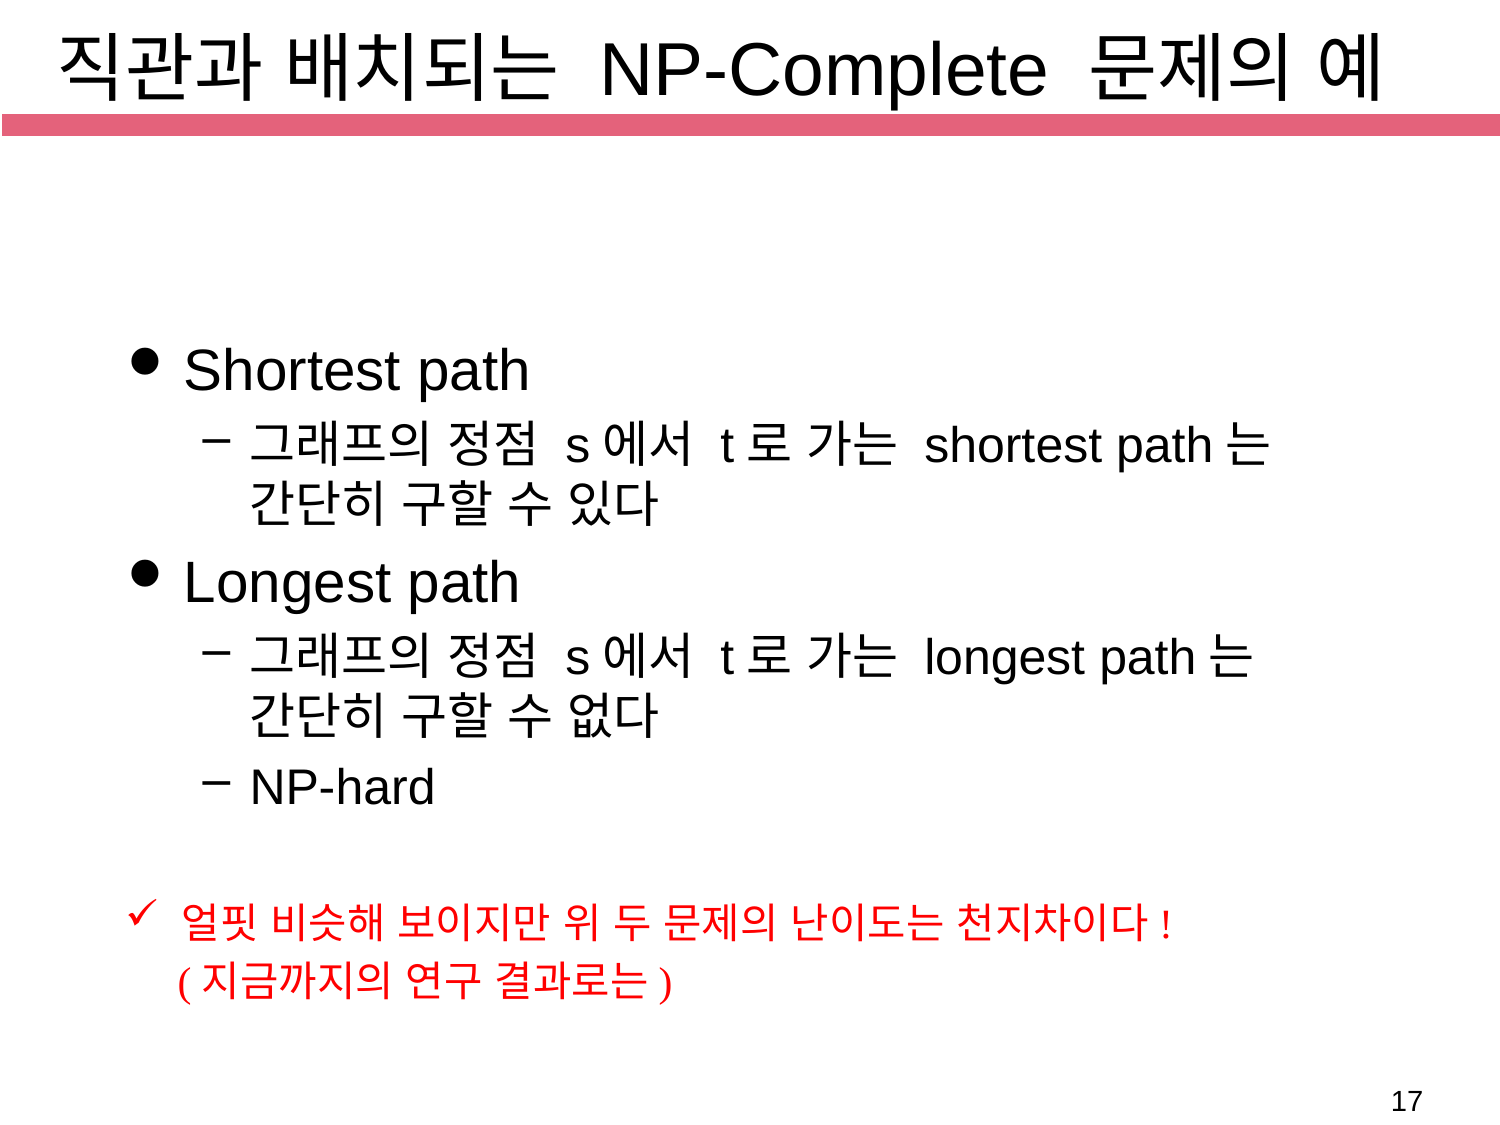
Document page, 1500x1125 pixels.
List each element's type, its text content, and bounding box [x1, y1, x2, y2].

list Shortest path 그래프의 정점 s에서 t로 가는 shortest path는 간단히 구할 수 있다 Longest path 그래프의 정점 s에서 t로 가는 longest path는 간단히 구할 수 없다 NP-hard [112, 324, 1388, 889]
text_box 얼핏 비슷해 보이지만 위 두 문제의 난이도는 천지차이다! (지금까지의 연구 결과로는) [110, 889, 1475, 1050]
title 직관과 배치되는 NP-Complete 문제의 예 [41, 0, 1459, 160]
